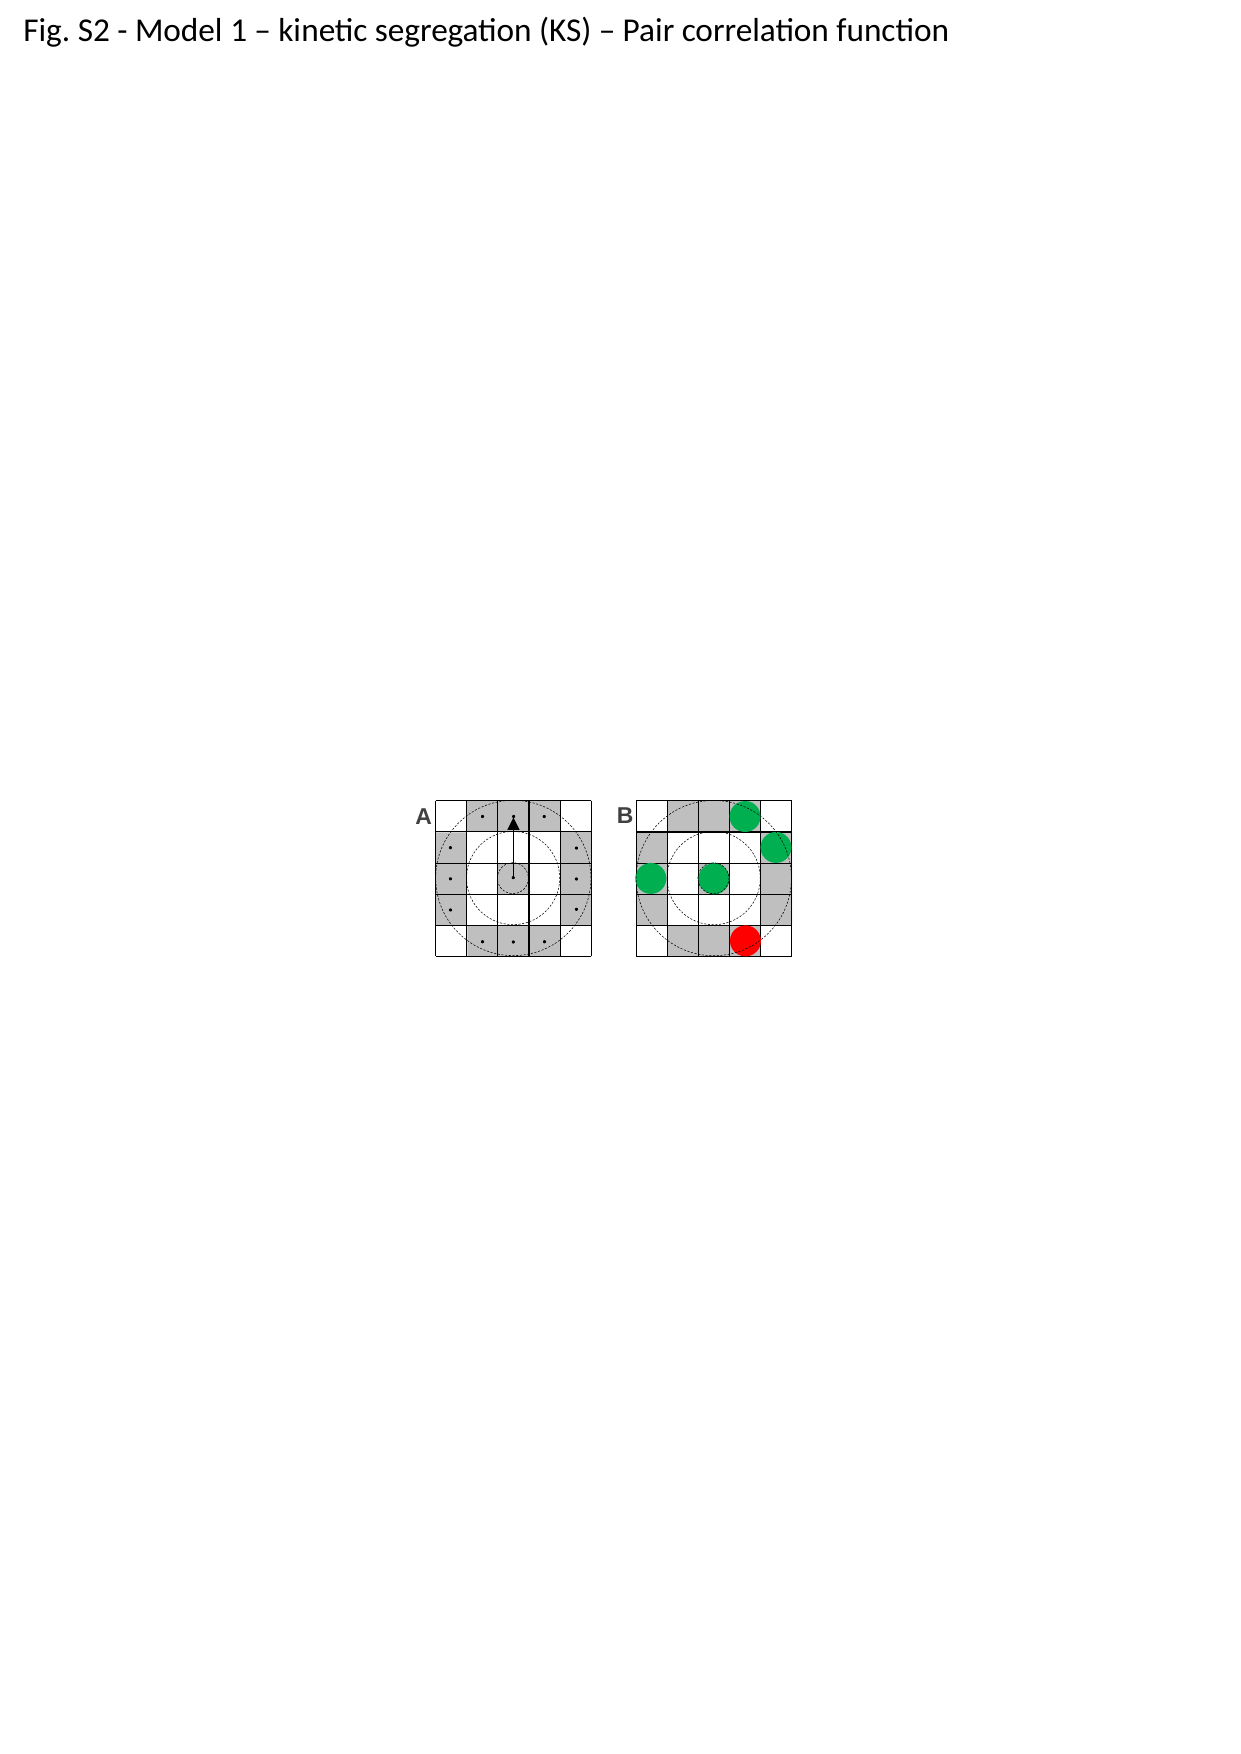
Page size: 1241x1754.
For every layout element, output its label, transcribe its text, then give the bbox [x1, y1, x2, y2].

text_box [602, 793, 793, 957]
text_box Fig. S2 - Model 1 – kinetic segregation (KS) – Pair correlation function [8, 0, 966, 56]
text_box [400, 793, 592, 957]
